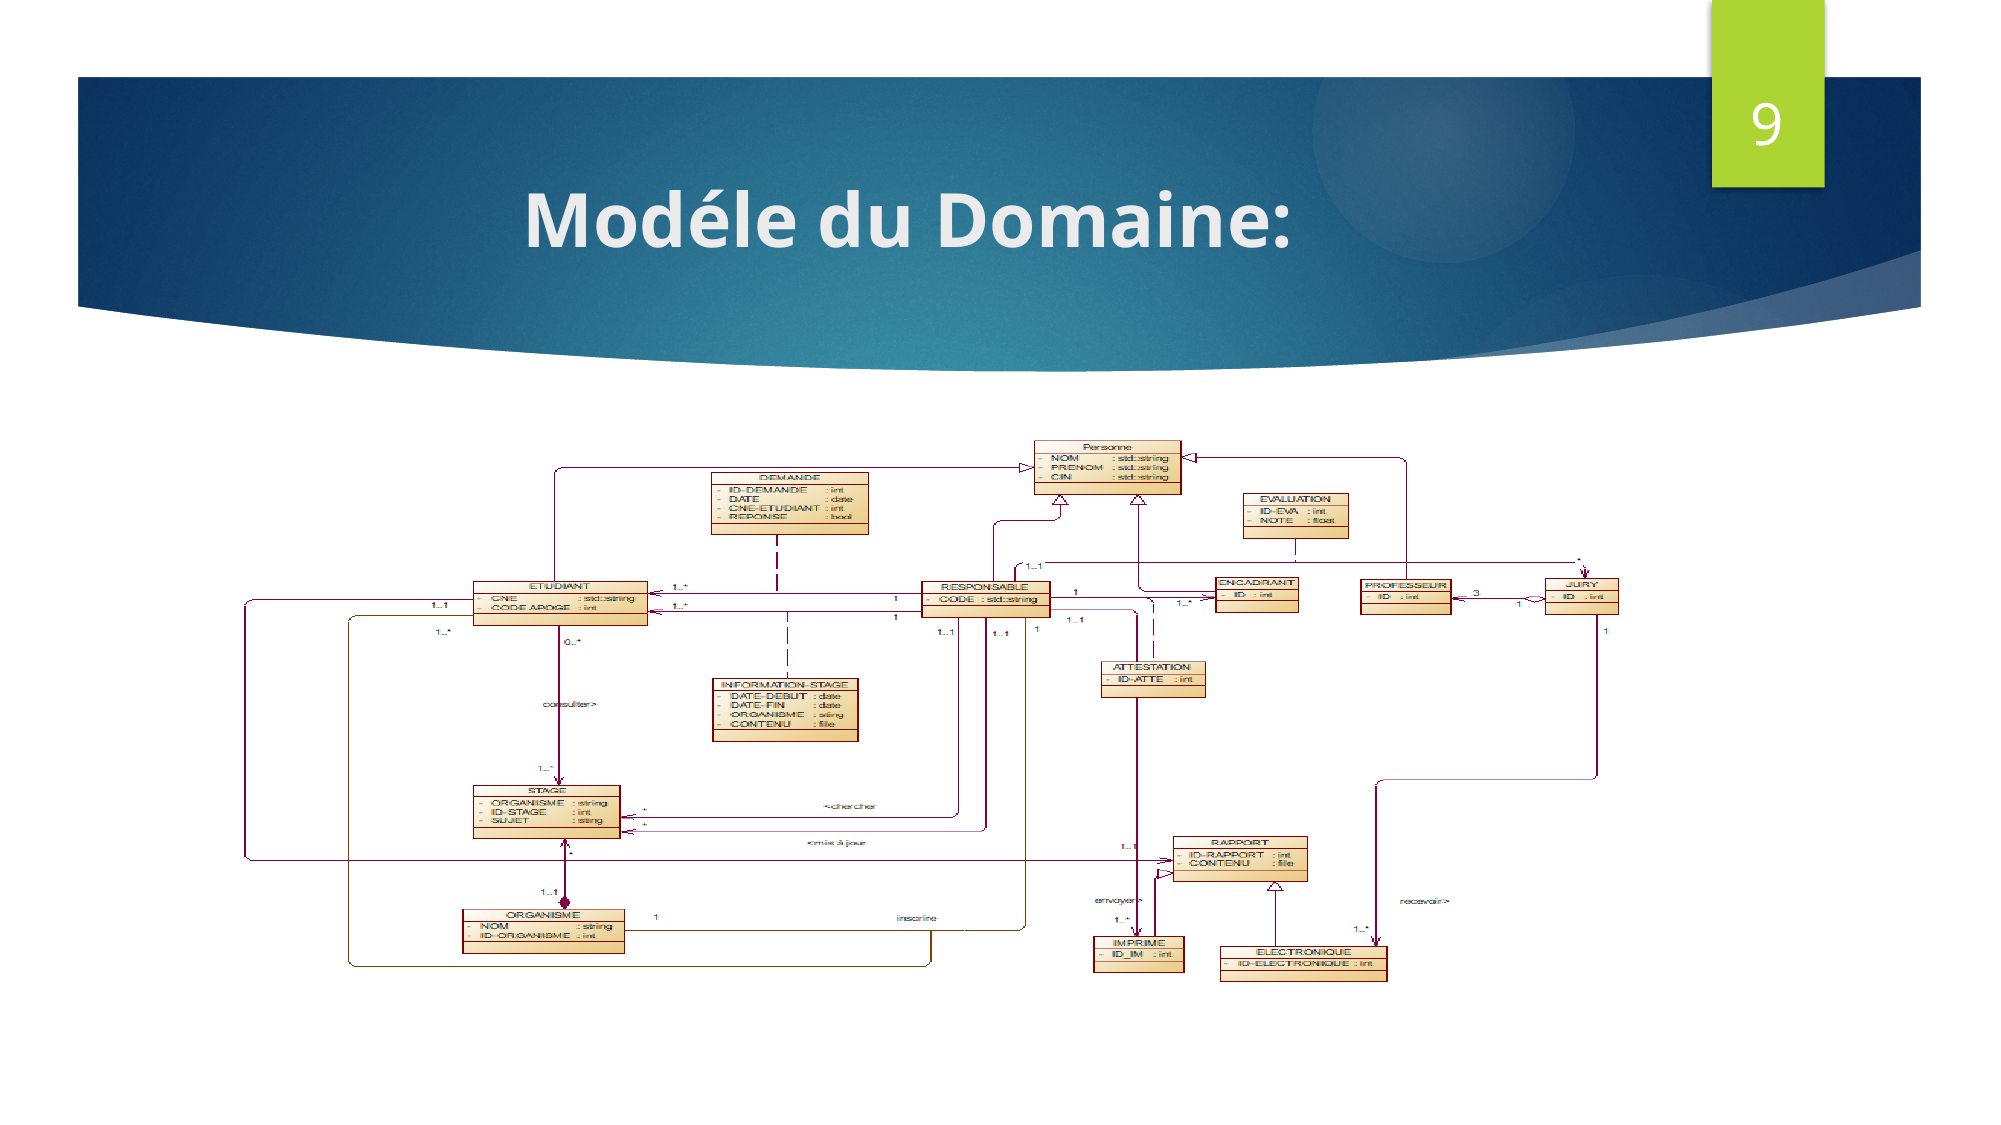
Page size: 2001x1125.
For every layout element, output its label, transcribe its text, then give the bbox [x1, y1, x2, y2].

slide_number 9 [1698, 48, 1836, 175]
title Modéle du Domaine: [189, 159, 1627, 276]
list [205, 426, 1726, 988]
